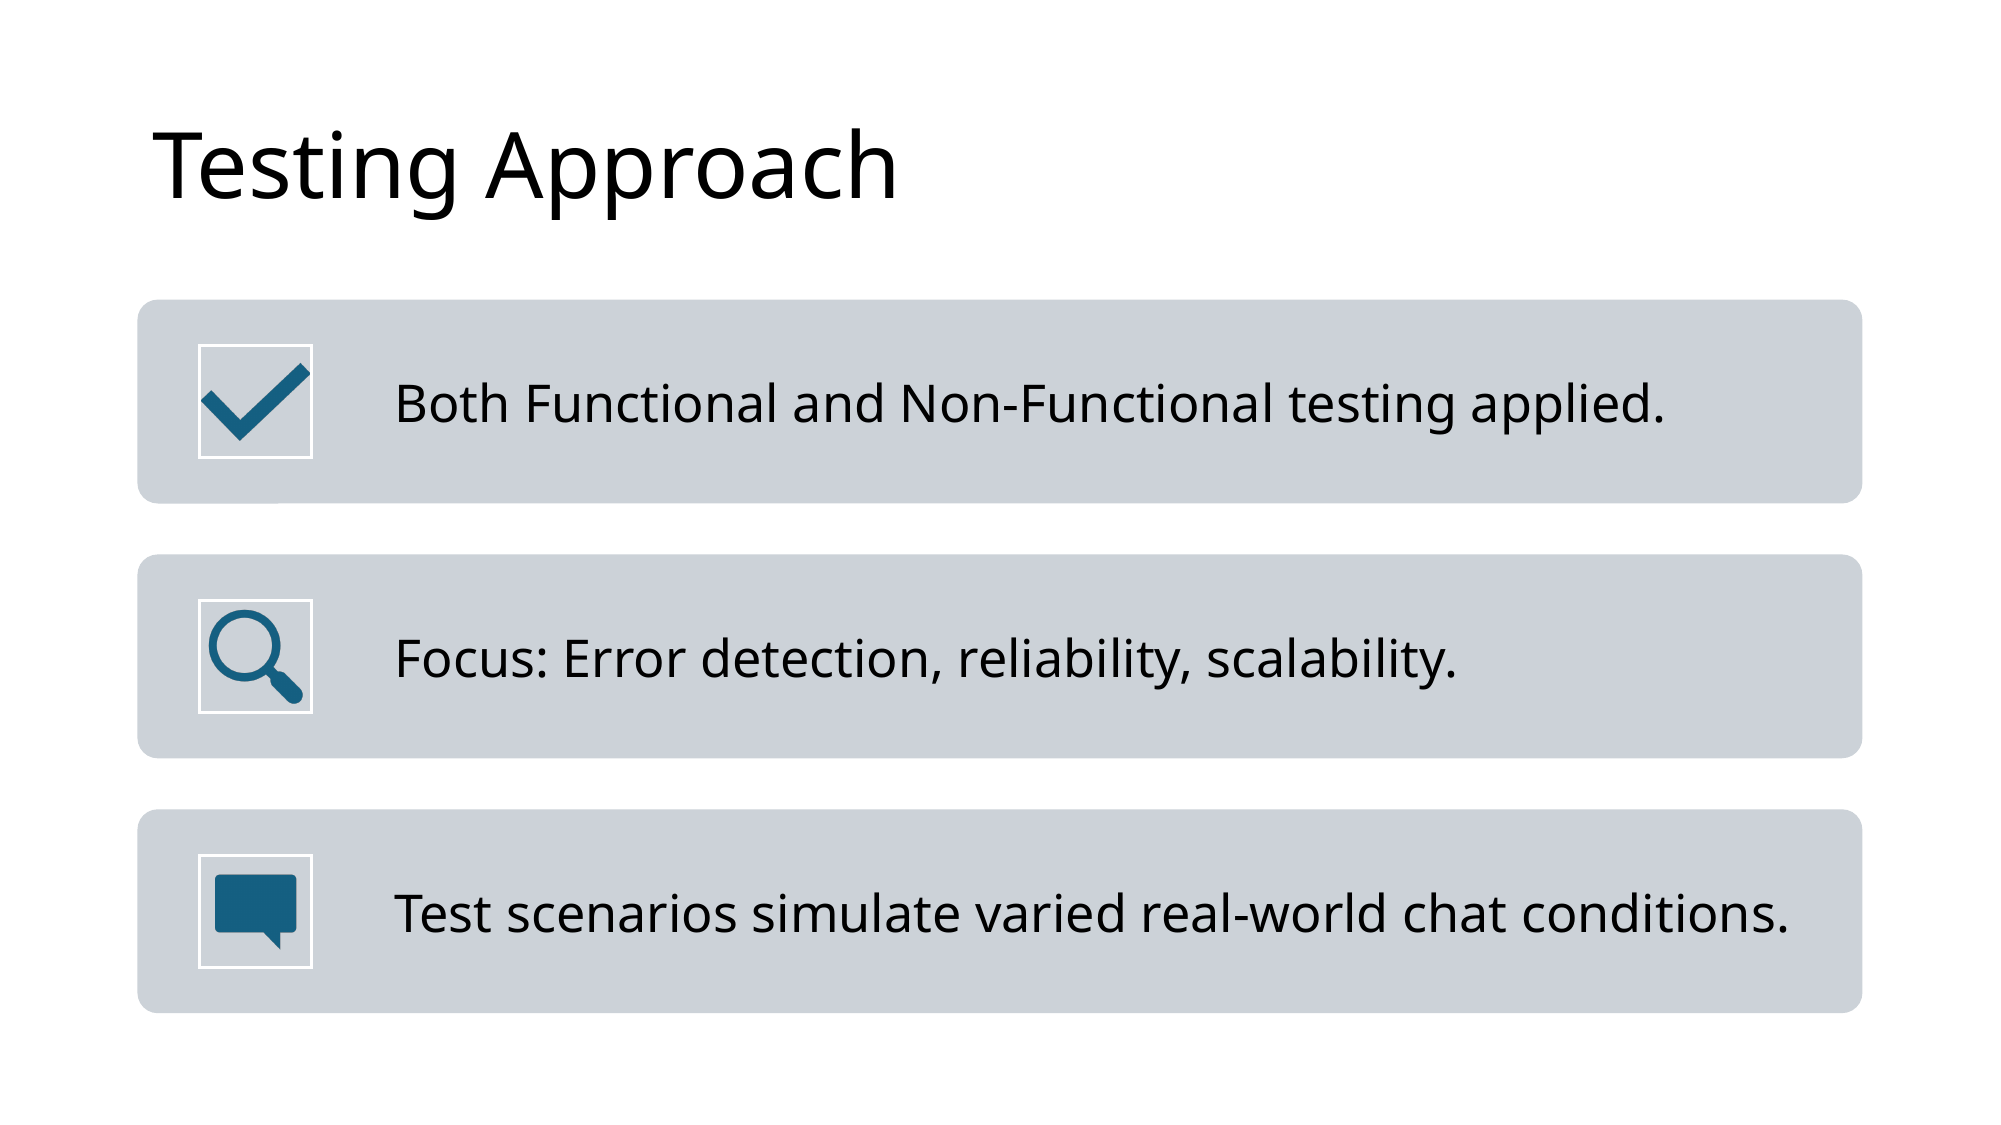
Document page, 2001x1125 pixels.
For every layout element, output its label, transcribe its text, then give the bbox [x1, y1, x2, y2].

title Testing Approach [137, 59, 1863, 278]
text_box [136, 298, 1863, 1014]
